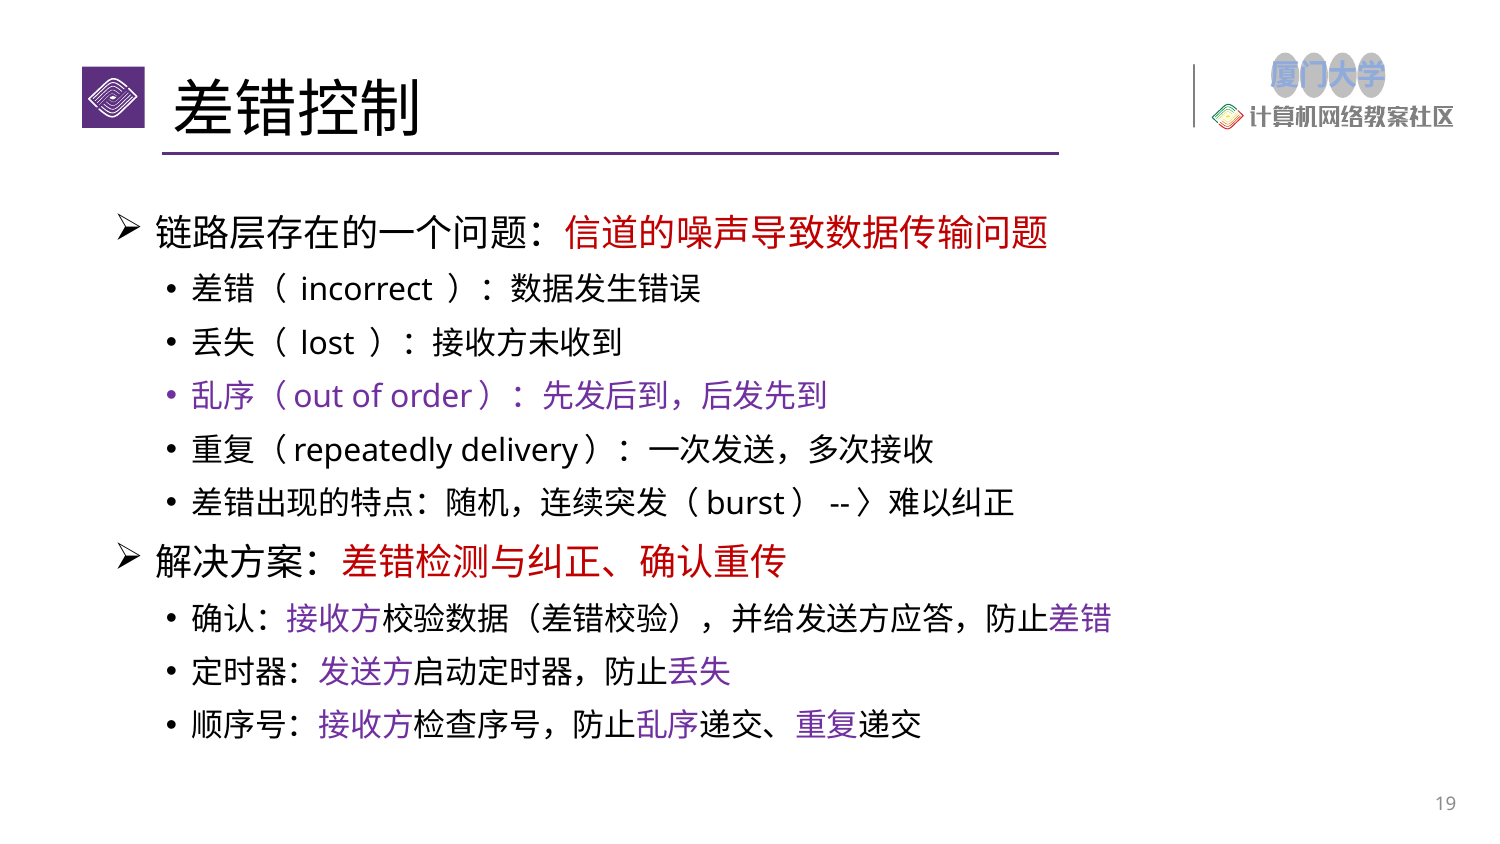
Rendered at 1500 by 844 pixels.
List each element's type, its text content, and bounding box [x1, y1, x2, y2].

title 差错控制 [160, 44, 1173, 154]
list 链路层存在的一个问题：信道的噪声导致数据传输问题 差错（ incorrect ）：数据发生错误 丢失（ lost ）：接收方未收到 乱序（out of order）：先发后到，后发先到 重复（repeatedly delivery）：一次发送，多次接收 差错出现的特点：随机，连续突发（burst）--〉难以纠正 解决方案：差错检测与纠正、确认重传 确认：接收方校验数据（差错校验），并给发送方应答，防止差错 定时器：发送方启动定时器，防止丢失 顺序号：接收方检查序号，防止乱序递交、重复递交 [103, 185, 1397, 751]
slide_number 19 [1059, 782, 1468, 827]
